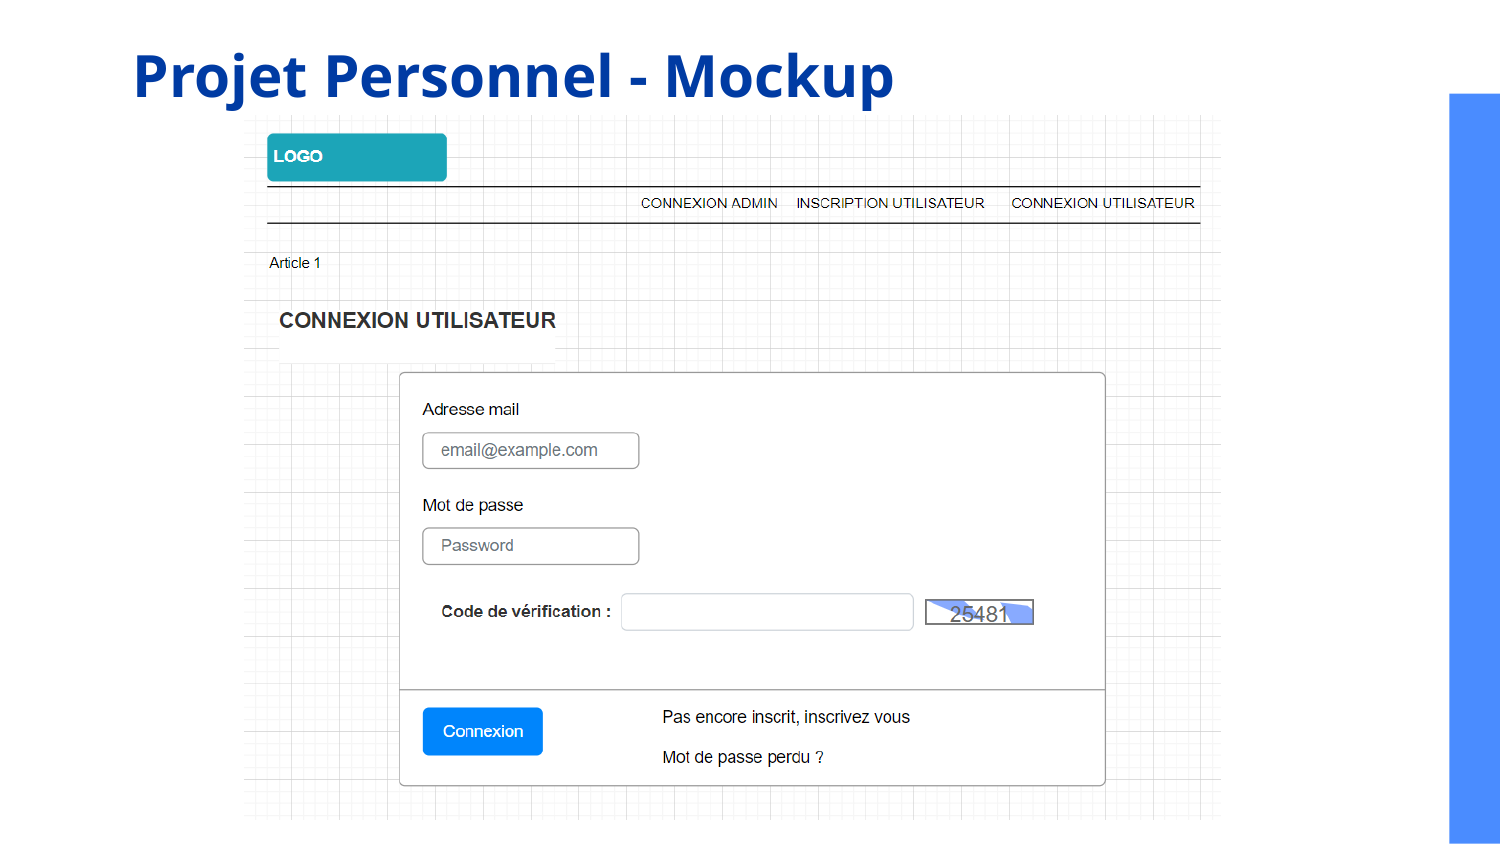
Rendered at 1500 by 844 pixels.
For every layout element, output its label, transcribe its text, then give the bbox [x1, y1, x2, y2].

title Projet Personnel - Mockup [117, 24, 1383, 131]
picture [244, 115, 1221, 820]
